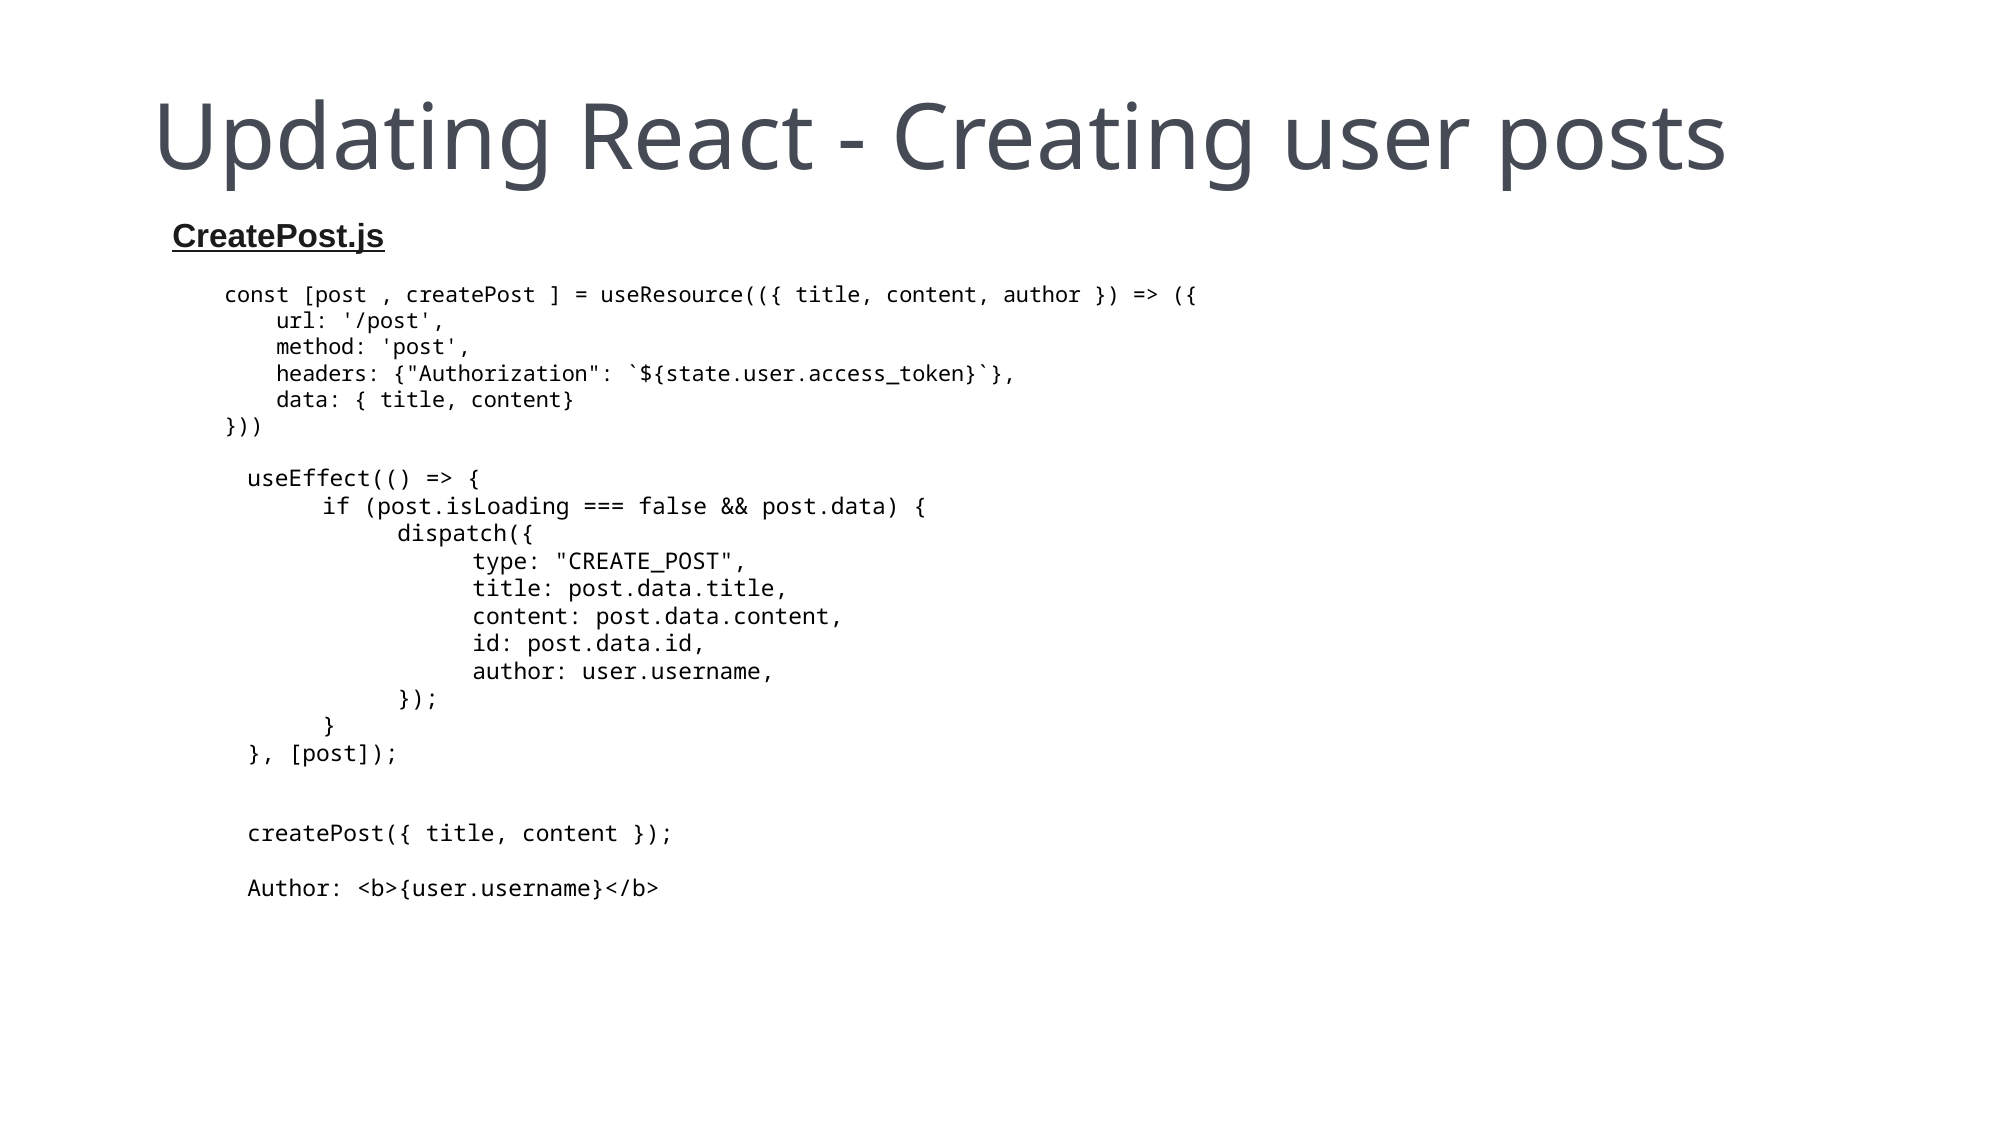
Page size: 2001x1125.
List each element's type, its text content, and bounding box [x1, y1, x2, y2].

text_box CreatePost.js const [post , createPost ] = useResource(({ title, content, author }) => ({ url: '/post', method: 'post', headers: {"Authorization": `${state.user.access_token}`}, data: { title, content} })) useEffect(() => { if (post.isLoading === false && post.data) { dispatch({ type: "CREATE_POST", title: post.data.title, content: post.data.content, id: post.data.id, author: user.username, }); } }, [post]); createPost({ title, content }); Author: <b>{user.username}</b> [157, 206, 1917, 935]
title Updating React - Creating user posts [137, 59, 1863, 219]
